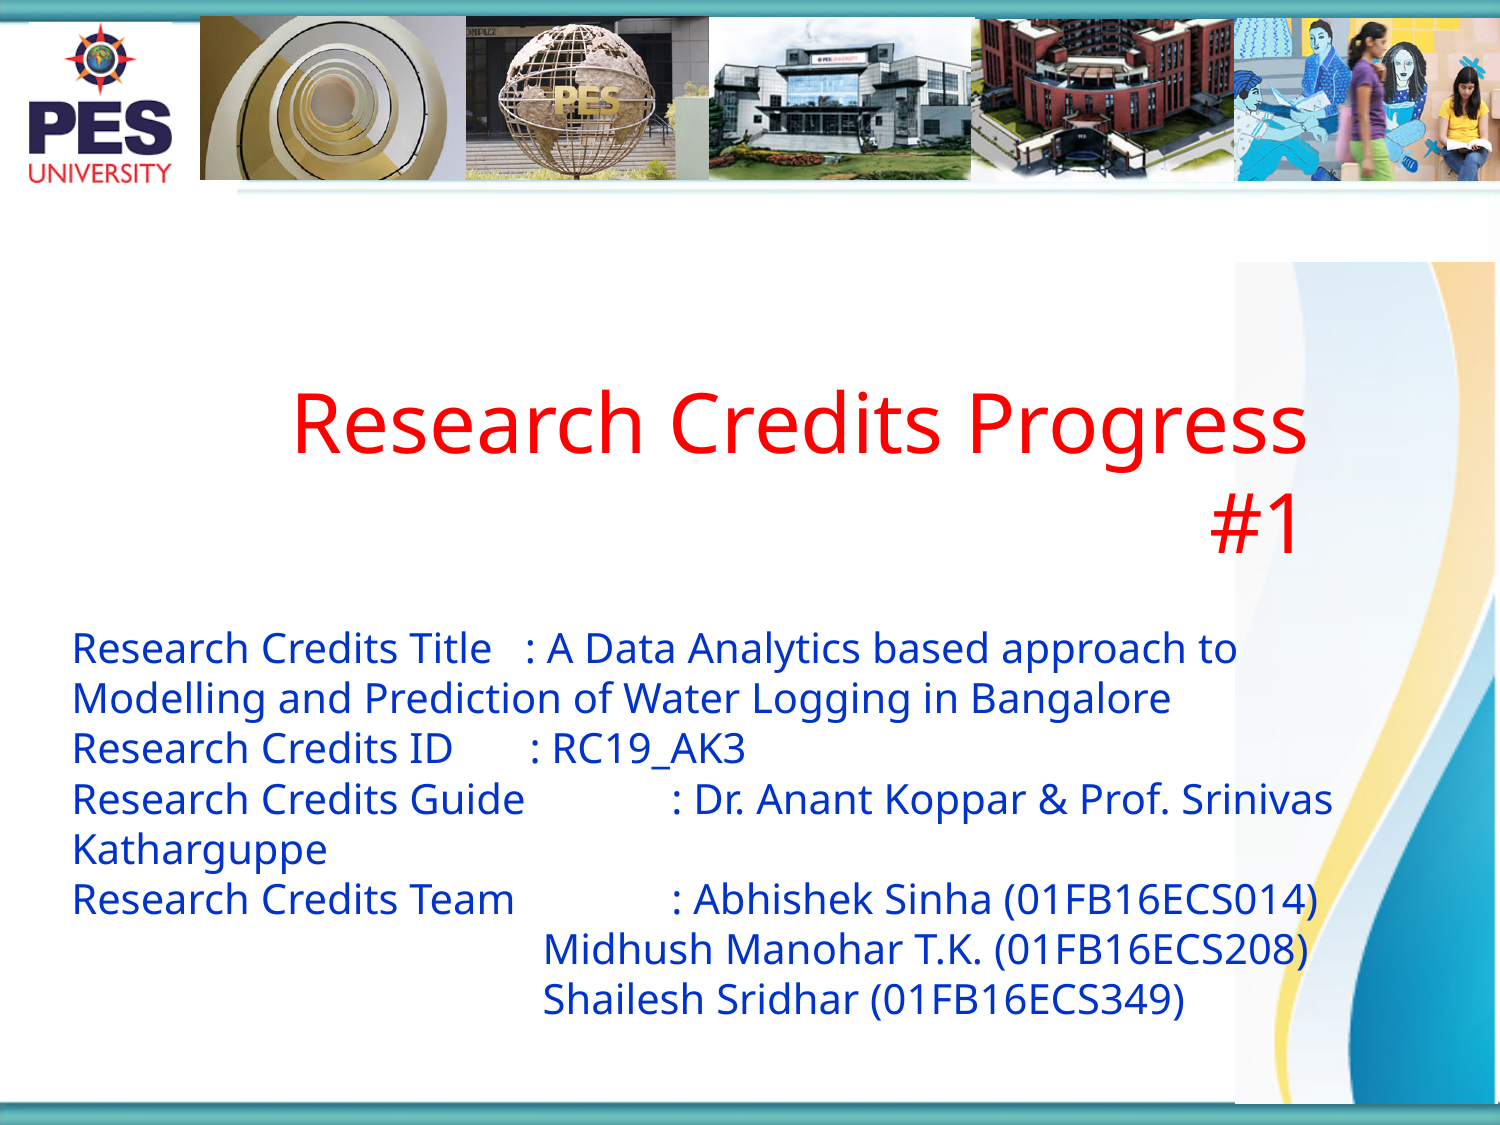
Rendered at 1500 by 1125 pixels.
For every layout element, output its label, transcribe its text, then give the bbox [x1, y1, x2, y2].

text_box Research Credits Progress #1 [217, 362, 1326, 578]
text_box Research Credits Title : A Data Analytics based approach to Modelling and Prediction of Water Logging in Bangalore Research Credits ID : RC19_AK3 Research Credits Guide : Dr. Anant Koppar & Prof. Srinivas Katharguppe Research Credits Team : Abhishek Sinha (01FB16ECS014) Midhush Manohar T.K. (01FB16ECS208) Shailesh Sridhar (01FB16ECS349) [56, 614, 1444, 840]
picture [0, 0, 1500, 1125]
